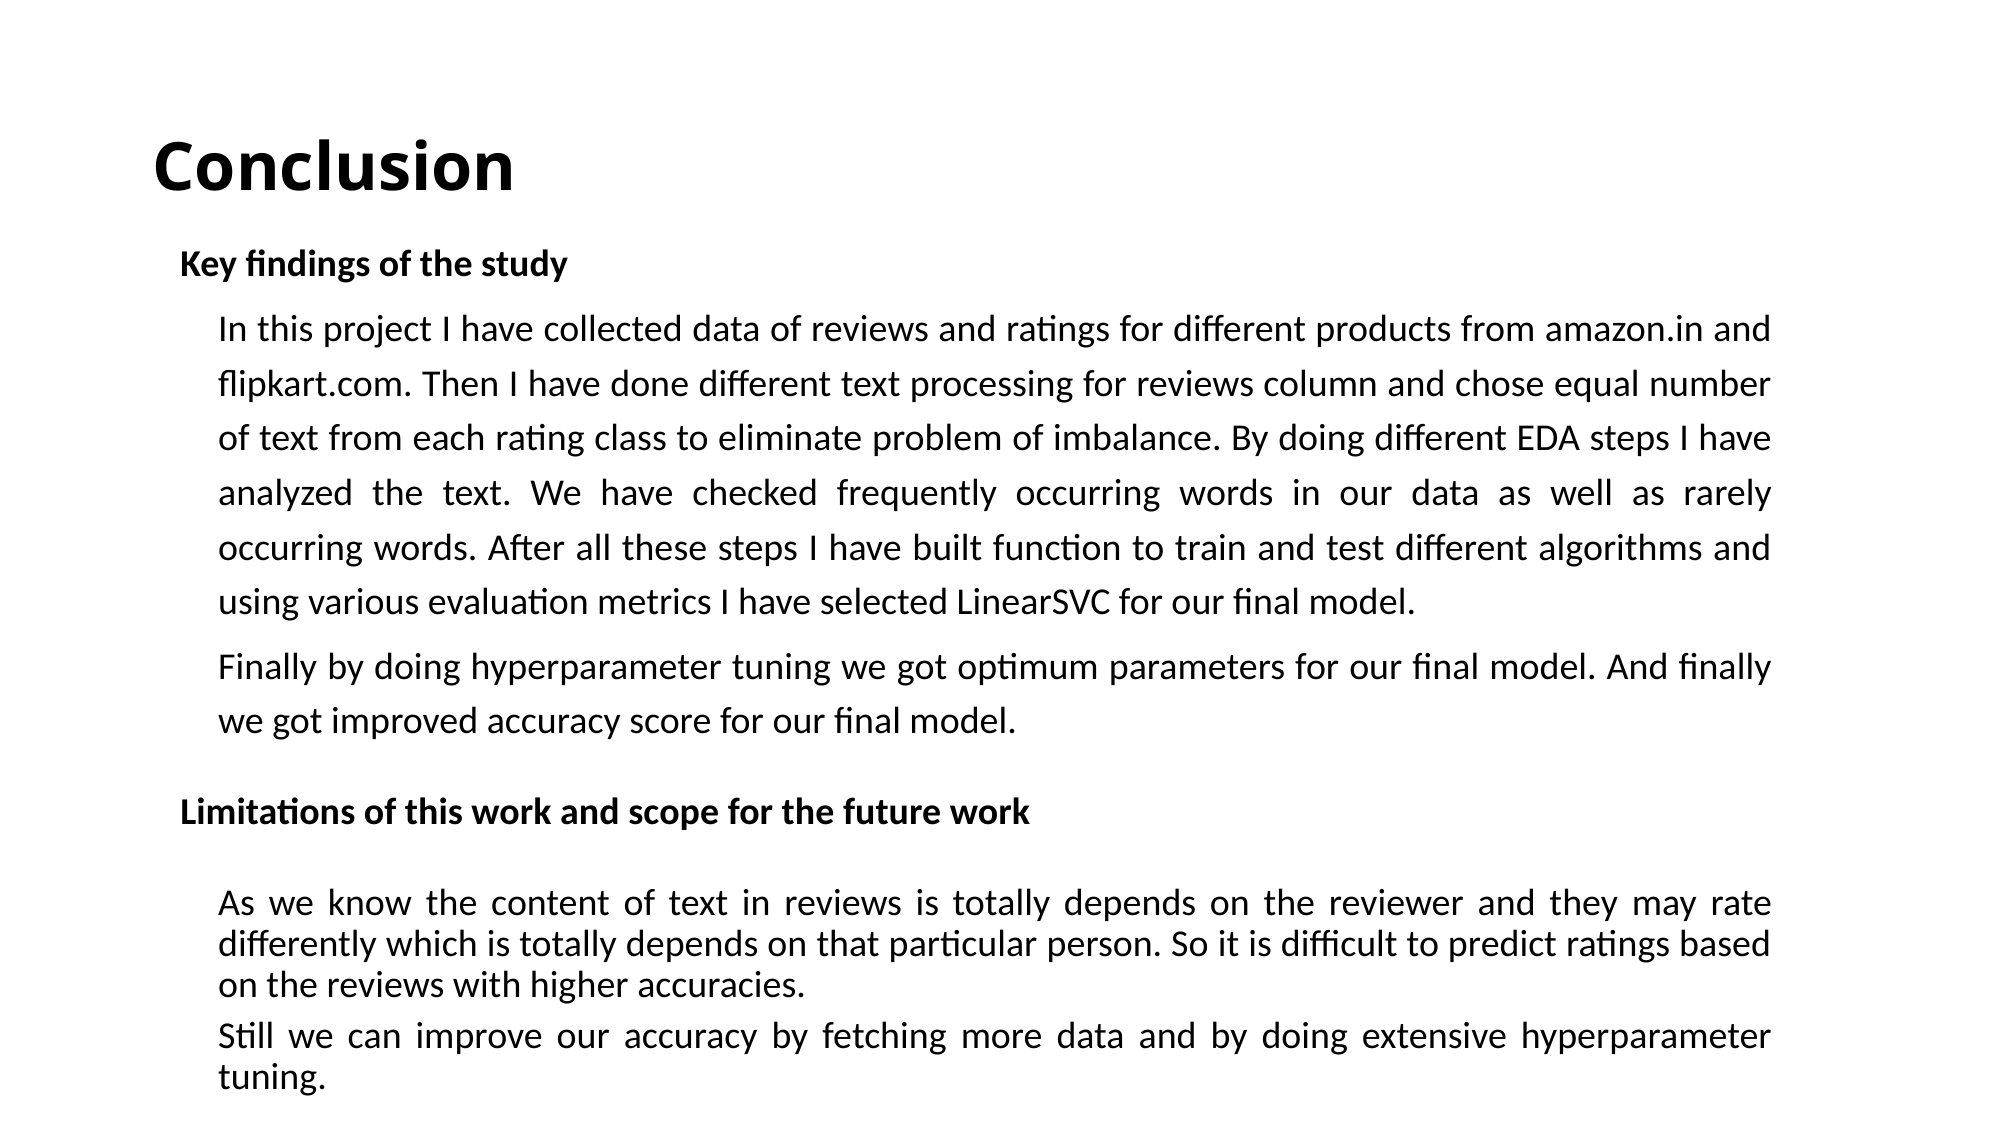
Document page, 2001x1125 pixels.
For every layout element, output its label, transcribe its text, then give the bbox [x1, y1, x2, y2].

title Conclusion [137, 59, 1863, 278]
list Key findings of the study In this project I have collected data of reviews and ratings for different products from amazon.in and flipkart.com. Then I have done different text processing for reviews column and chose equal number of text from each rating class to eliminate problem of imbalance. By doing different EDA steps I have analyzed the text. We have checked frequently occurring words in our data as well as rarely occurring words. After all these steps I have built function to train and test different algorithms and using various evaluation metrics I have selected LinearSVC for our final model. Finally by doing hyperparameter tuning we got optimum parameters for our final model. And finally we got improved accuracy score for our final model. Limitations of this work and scope for the future work As we know the content of text in reviews is totally depends on the reviewer and they may rate differently which is totally depends on that particular person. So it is difficult to predict ratings based on the reviews with higher accuracies. Still we can improve our accuracy by fetching more data and by doing extensive hyperparameter tuning. [165, 235, 1790, 1125]
